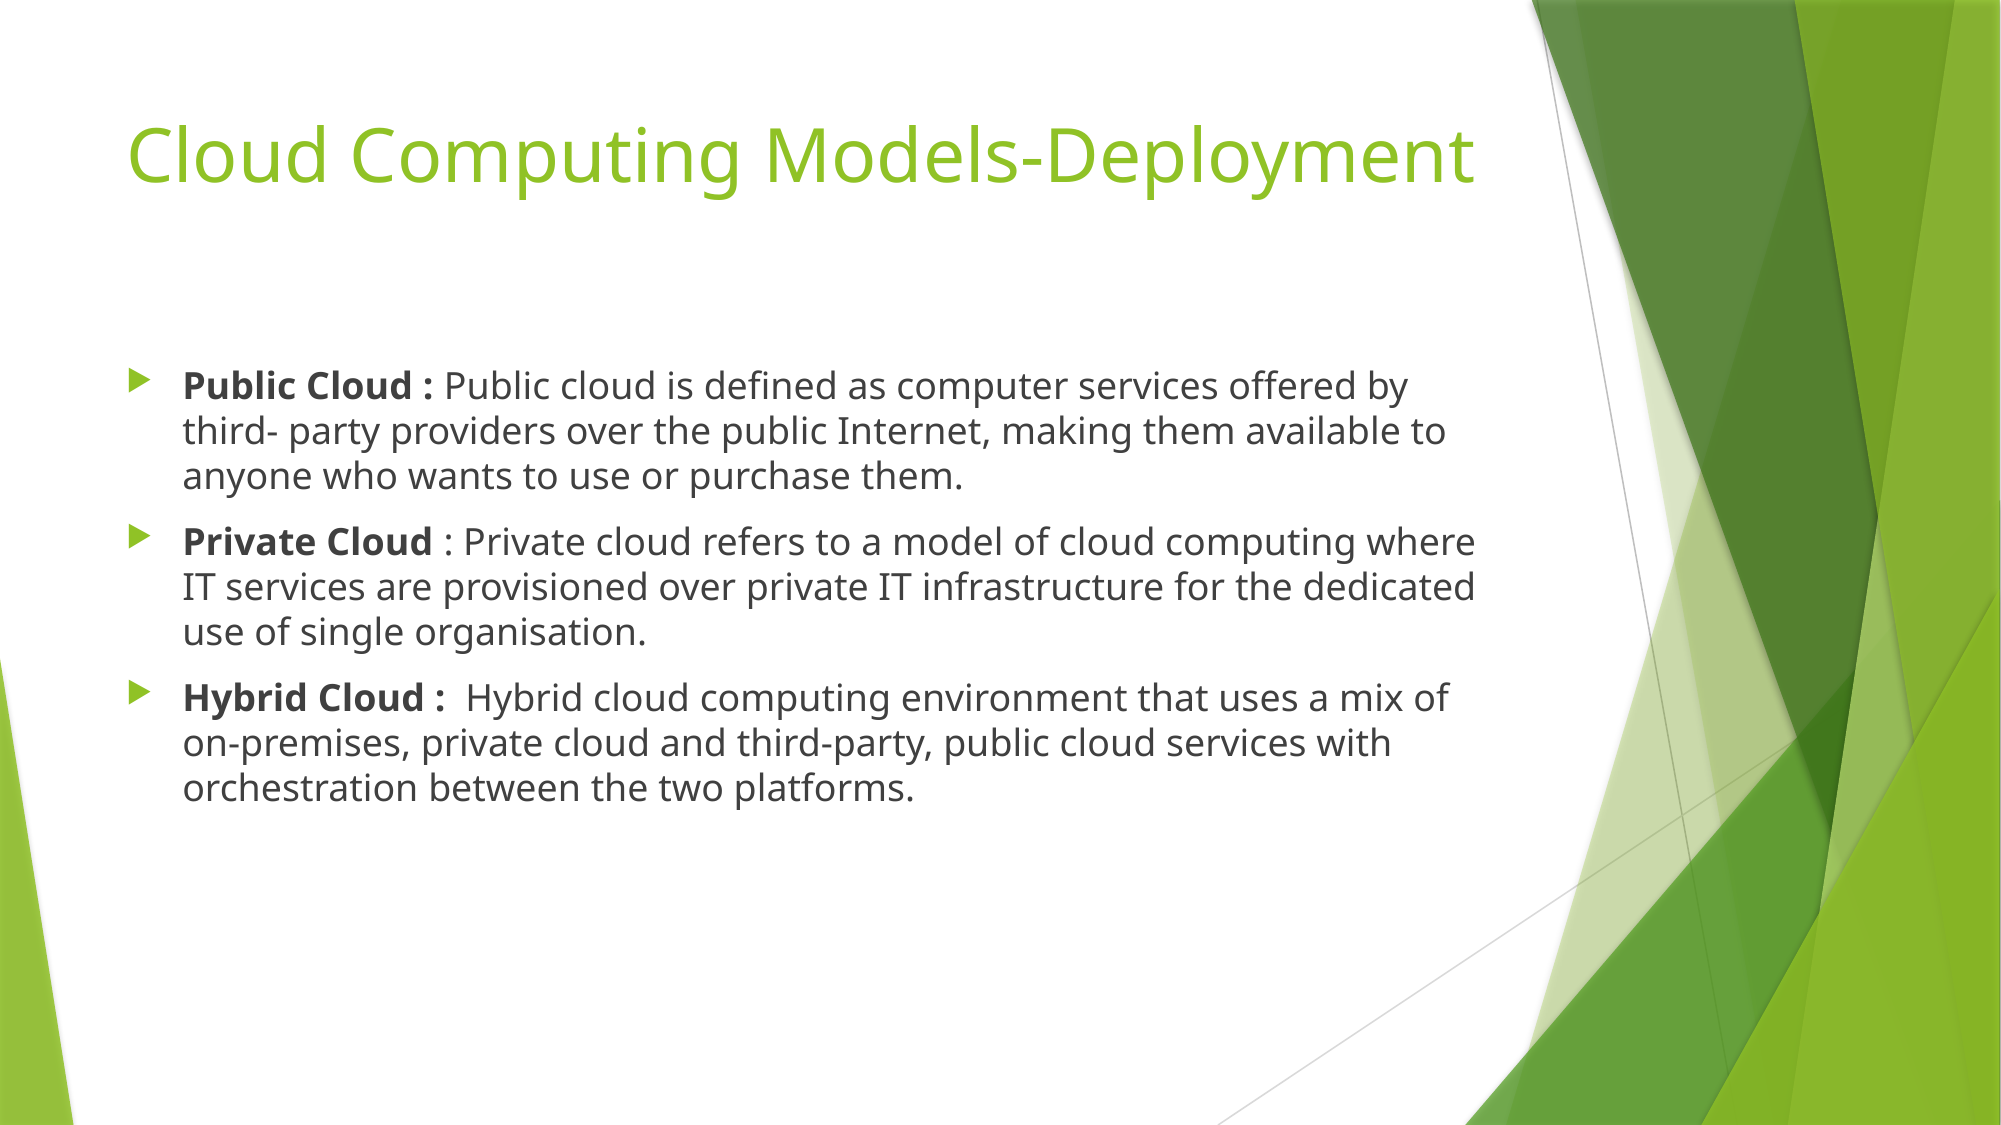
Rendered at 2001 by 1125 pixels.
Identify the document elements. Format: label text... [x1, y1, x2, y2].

title Cloud Computing Models-Deployment [111, 99, 1522, 317]
list Public Cloud : Public cloud is defined as computer services offered by third- party providers over the public Internet, making them available to anyone who wants to use or purchase them. Private Cloud : Private cloud refers to a model of cloud computing where IT services are provisioned over private IT infrastructure for the dedicated use of single organisation. Hybrid Cloud : Hybrid cloud computing environment that uses a mix of on-premises, private cloud and third-party, public cloud services with orchestration between the two platforms. [111, 354, 1522, 992]
